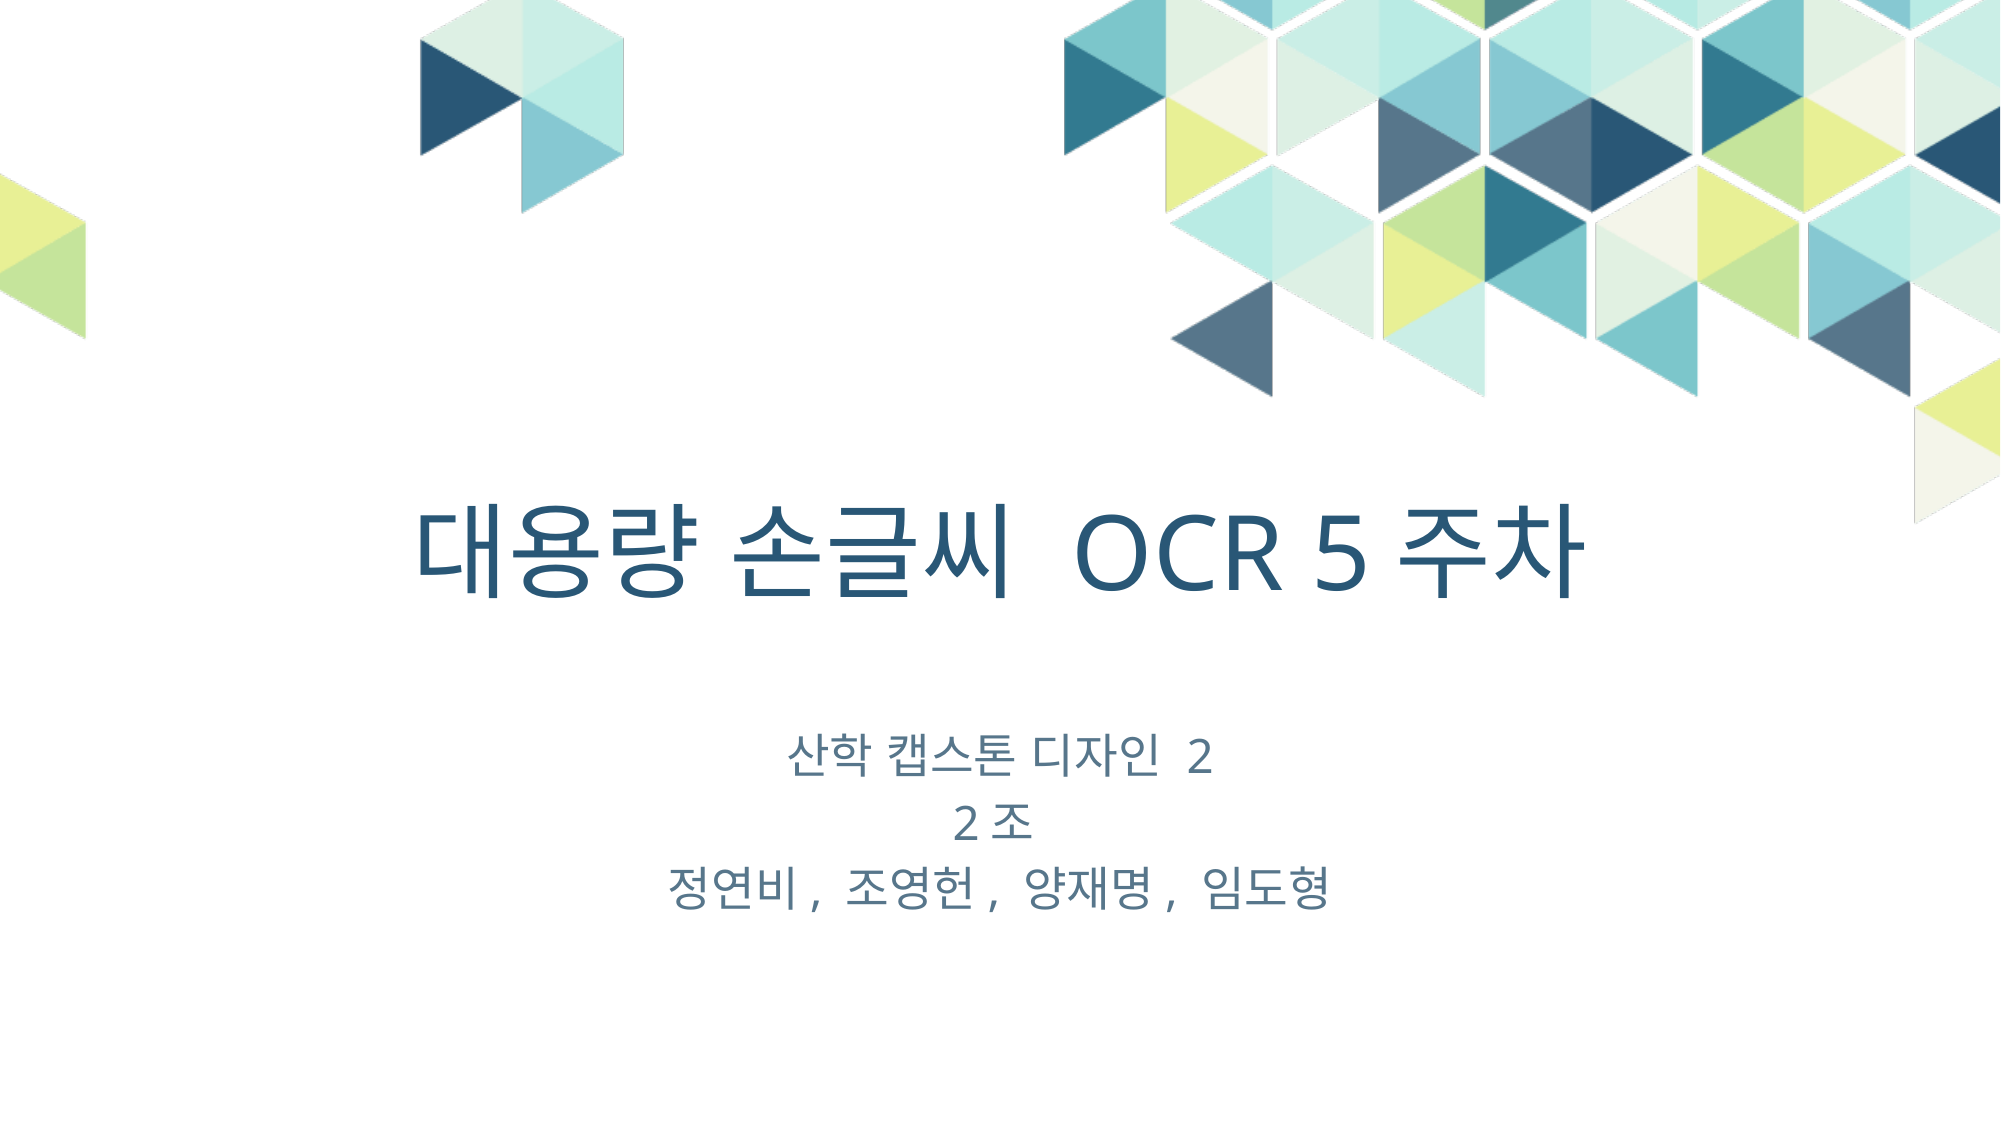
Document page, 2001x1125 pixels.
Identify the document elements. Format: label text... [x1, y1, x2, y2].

title 대용량 손글씨 OCR 5주차 [150, 226, 1851, 619]
picture [0, 0, 2001, 1125]
subtitle 산학 캡스톤 디자인 2 2조 정연비, 조영헌, 양재명, 임도형 [249, 652, 1751, 924]
